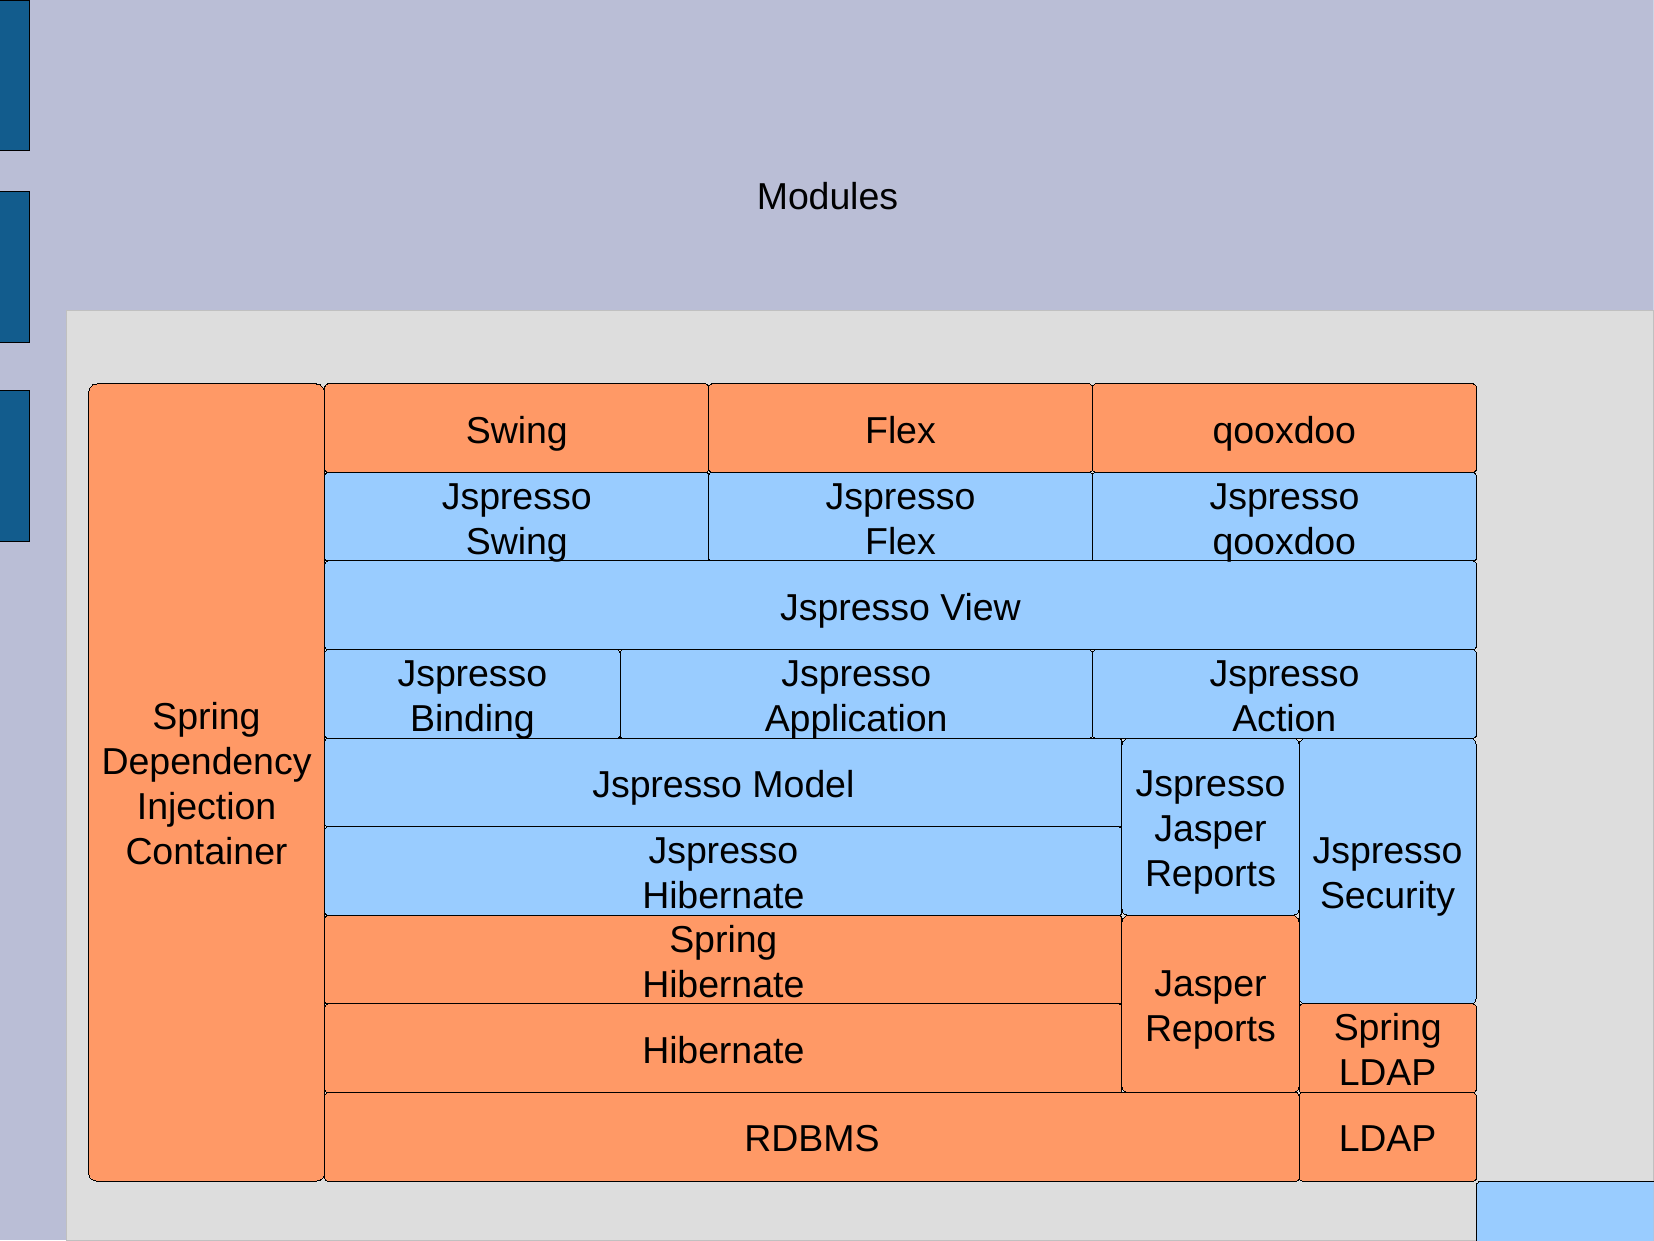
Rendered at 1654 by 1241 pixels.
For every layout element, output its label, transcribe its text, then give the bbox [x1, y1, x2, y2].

text_box Jasper Reports [1121, 915, 1300, 1092]
text_box Hibernate [324, 1004, 1122, 1092]
text_box Jspresso qooxdoo [1092, 472, 1477, 561]
text_box Jspresso Application [620, 650, 1093, 738]
text_box Jspresso View [324, 560, 1477, 650]
text_box Jspresso Swing [324, 472, 709, 561]
text_box Jspresso Flex [708, 472, 1092, 561]
text_box Spring Hibernate [324, 915, 1122, 1004]
text_box Jspresso Hibernate [324, 826, 1122, 916]
text_box Jspresso Action [1093, 650, 1477, 739]
text_box RDBMS [324, 1092, 1300, 1182]
text_box Jspresso Security [1299, 738, 1477, 1003]
text_box Jspresso Binding [324, 650, 621, 739]
text_box Modules [121, 91, 1534, 299]
text_box Jspresso Model [324, 738, 1122, 827]
text_box LDAP [1299, 1093, 1477, 1182]
text_box qooxdoo [1092, 383, 1477, 472]
text_box Spring Dependency Injection Container [88, 383, 325, 1182]
text_box Spring LDAP [1299, 1003, 1477, 1093]
text_box Jspresso Jasper Reports [1121, 738, 1299, 915]
text_box Swing [324, 383, 708, 472]
text_box Jspresso Util [1476, 1181, 1654, 1241]
text_box Flex [708, 383, 1092, 472]
